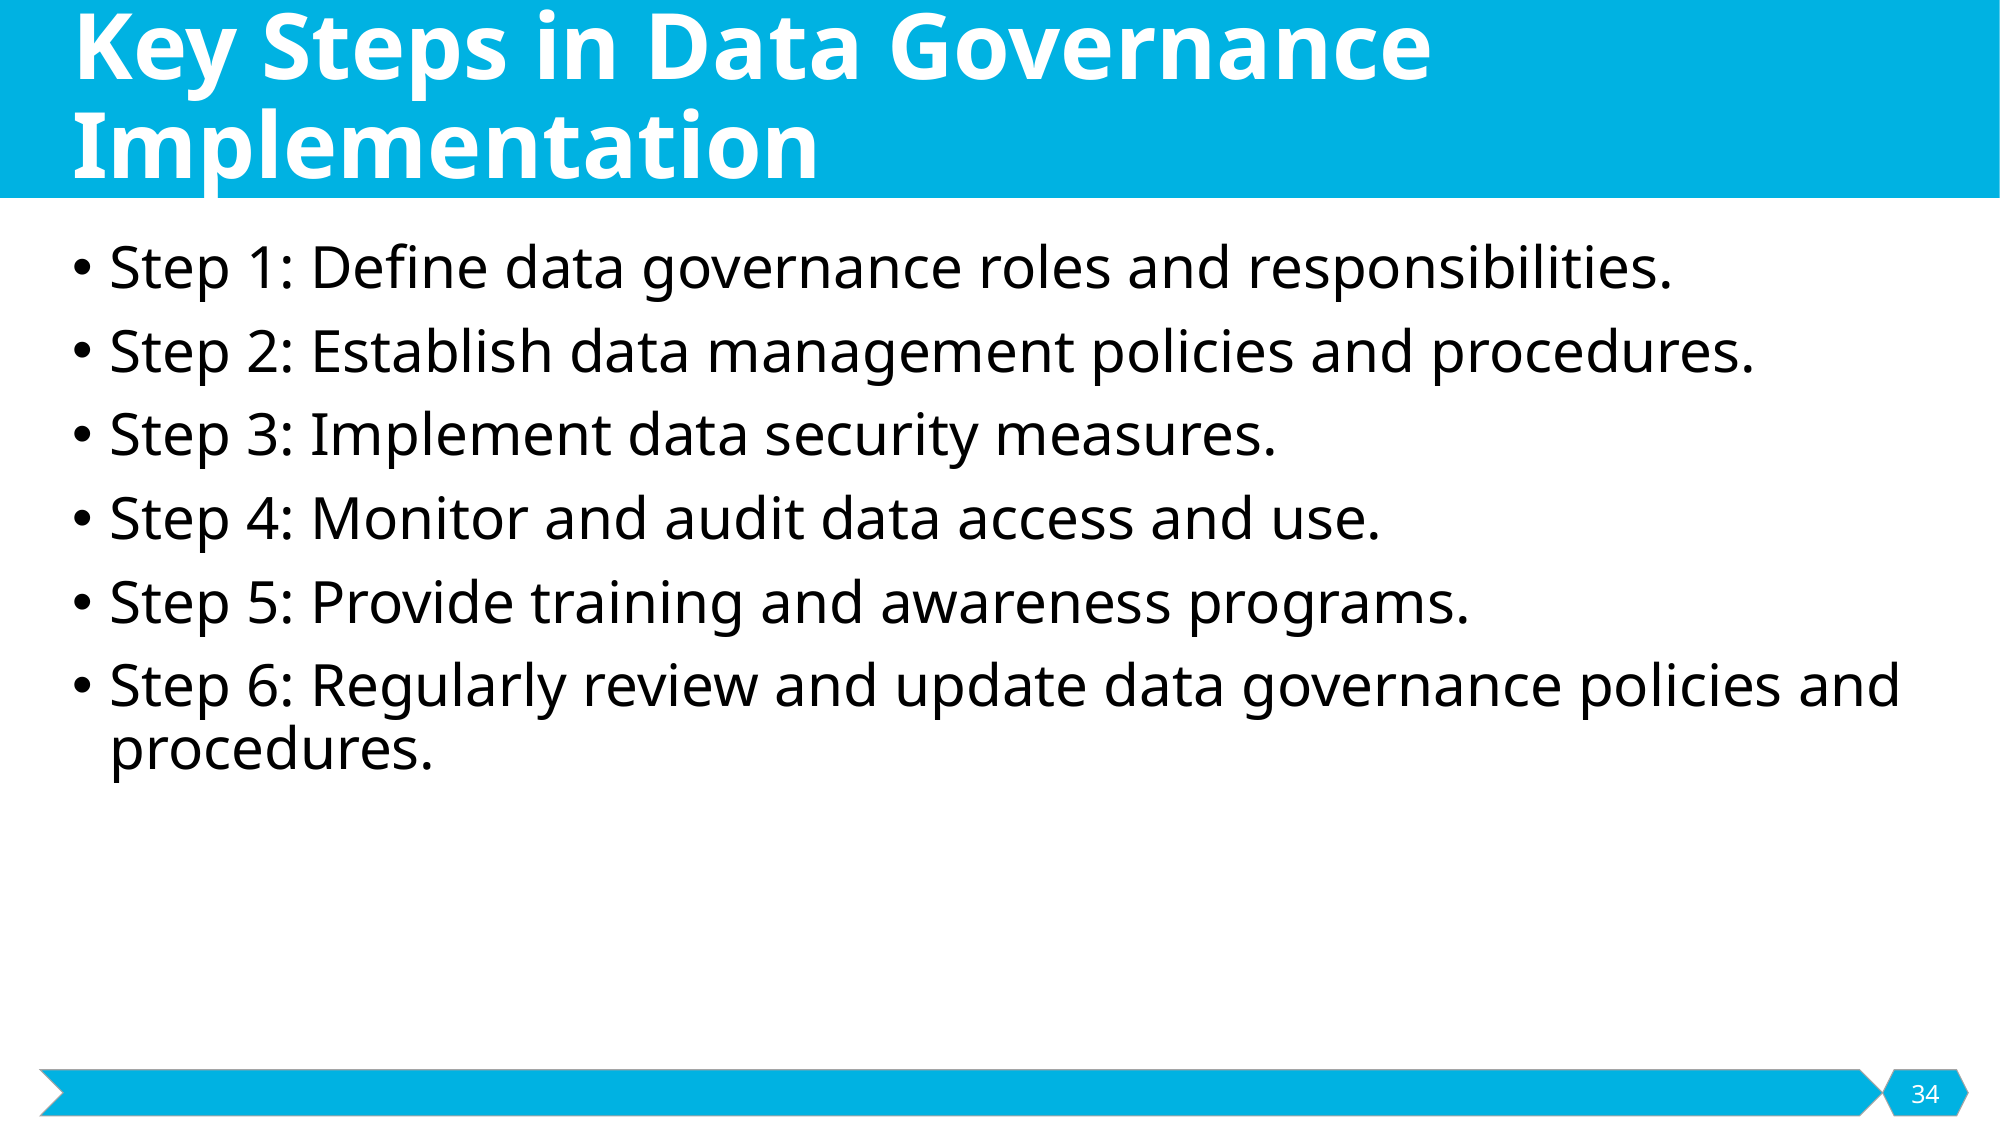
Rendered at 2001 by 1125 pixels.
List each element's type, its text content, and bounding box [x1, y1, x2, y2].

list Step 1: Define data governance roles and responsibilities. Step 2: Establish data management policies and procedures. Step 3: Implement data security measures. Step 4: Monitor and audit data access and use. Step 5: Provide training and awareness programs. Step 6: Regularly review and update data governance policies and procedures. [56, 230, 1969, 1010]
title Key Steps in Data Governance Implementation [56, 0, 1969, 199]
slide_number 34 [1882, 1065, 1969, 1125]
